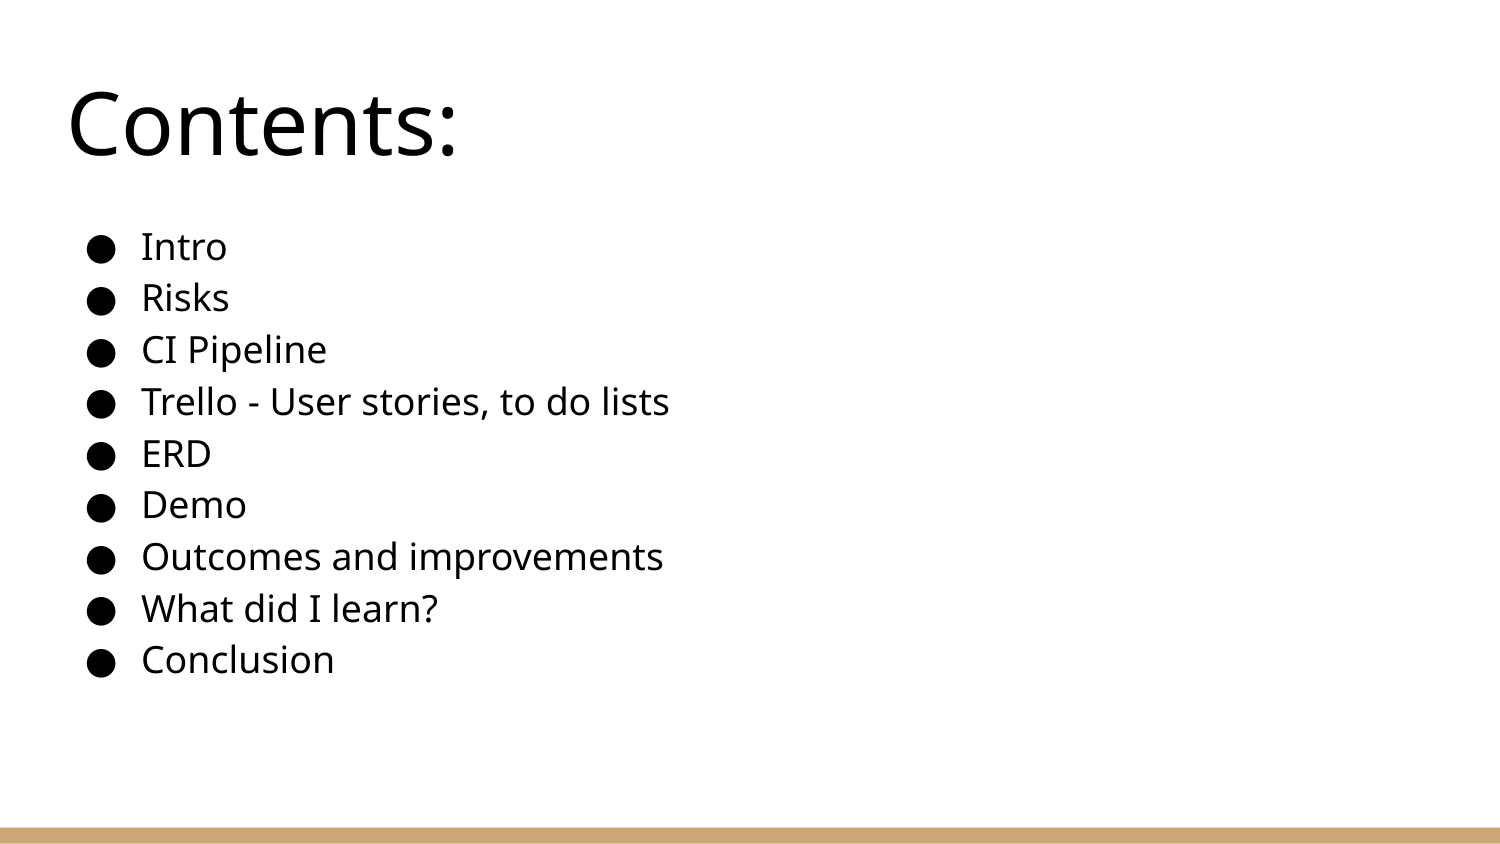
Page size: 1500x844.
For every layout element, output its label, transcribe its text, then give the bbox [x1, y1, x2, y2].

title Contents: [51, 51, 1449, 189]
list Intro Risks CI Pipeline Trello - User stories, to do lists ERD Demo Outcomes and improvements What did I learn? Conclusion [51, 200, 1449, 752]
